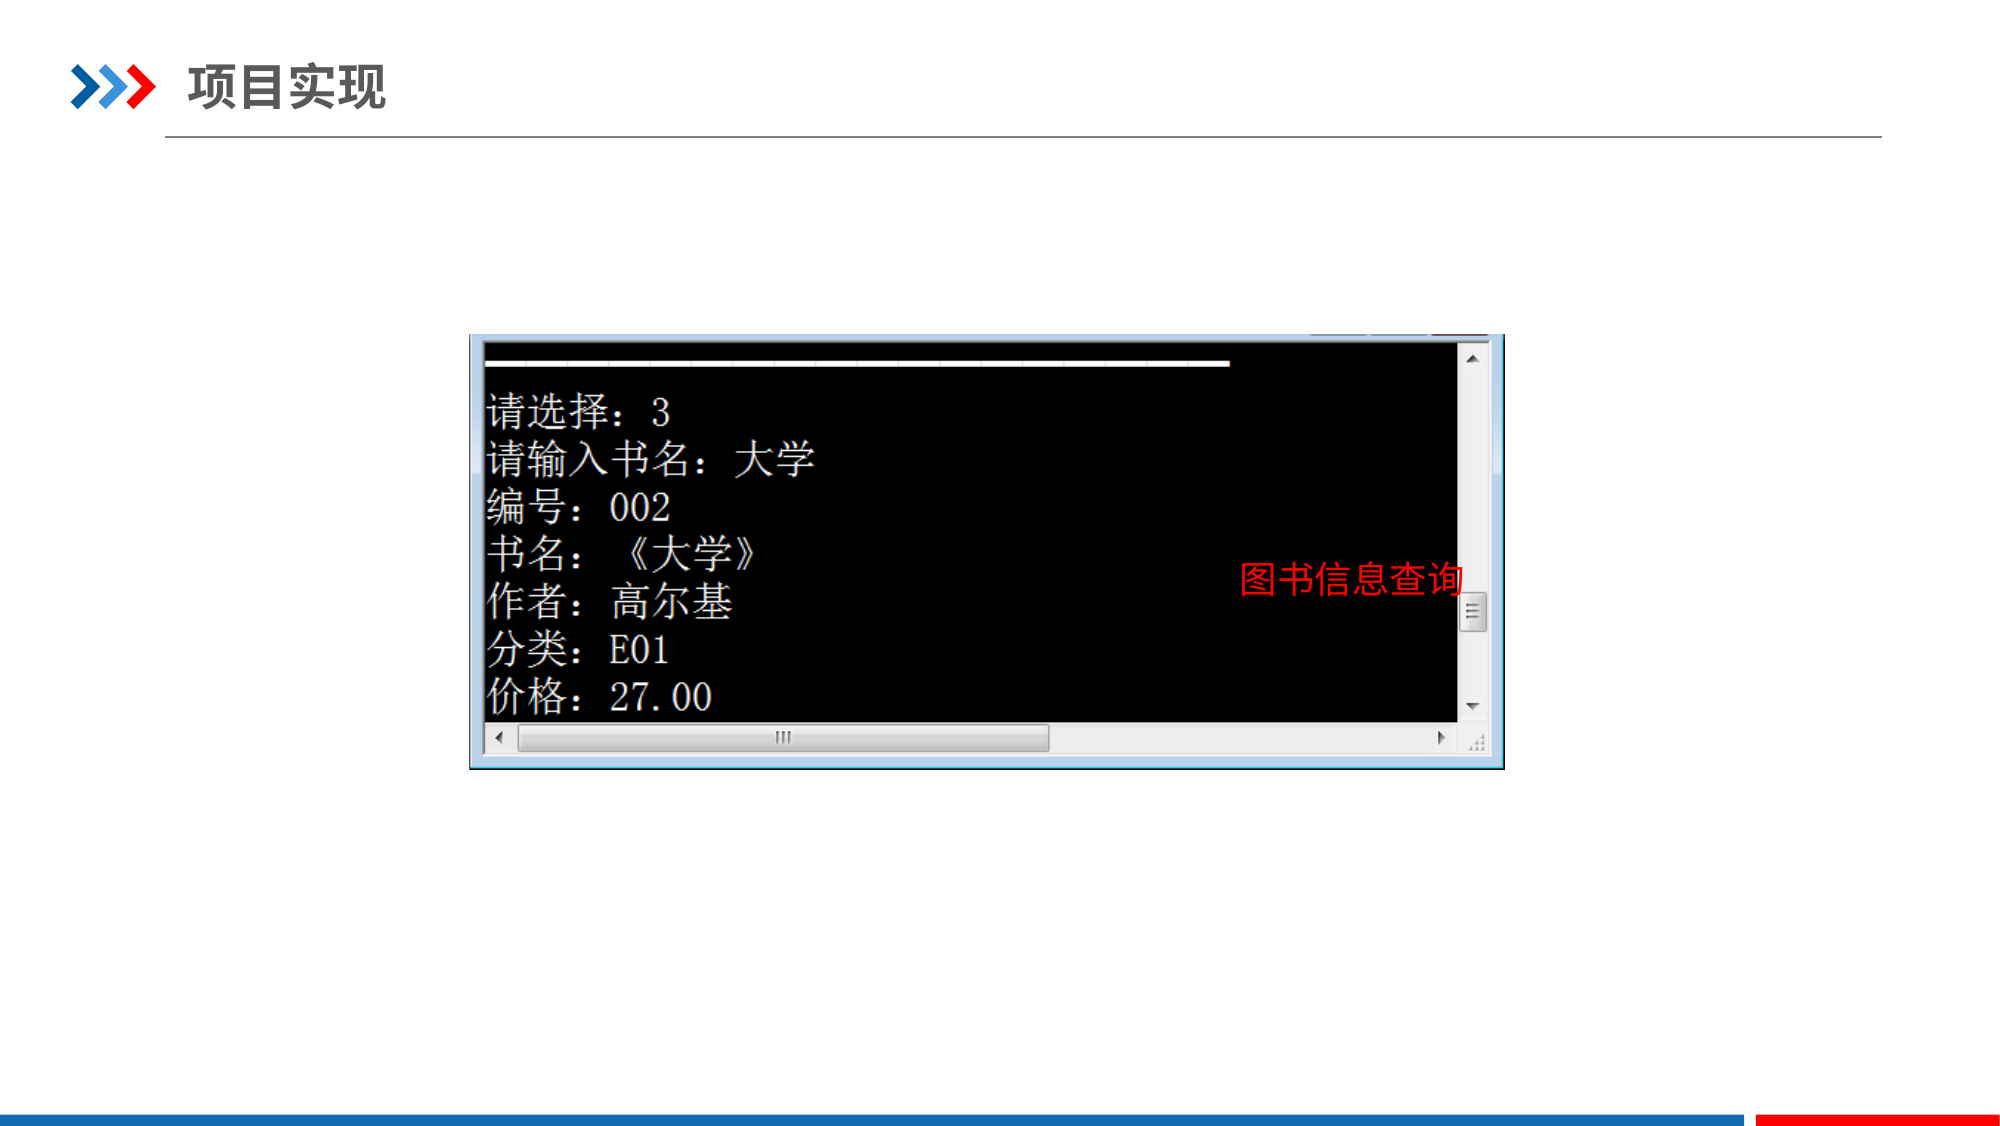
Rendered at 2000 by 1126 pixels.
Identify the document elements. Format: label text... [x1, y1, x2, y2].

picture [468, 334, 1506, 770]
text_box 项目实现 [187, 43, 1579, 127]
